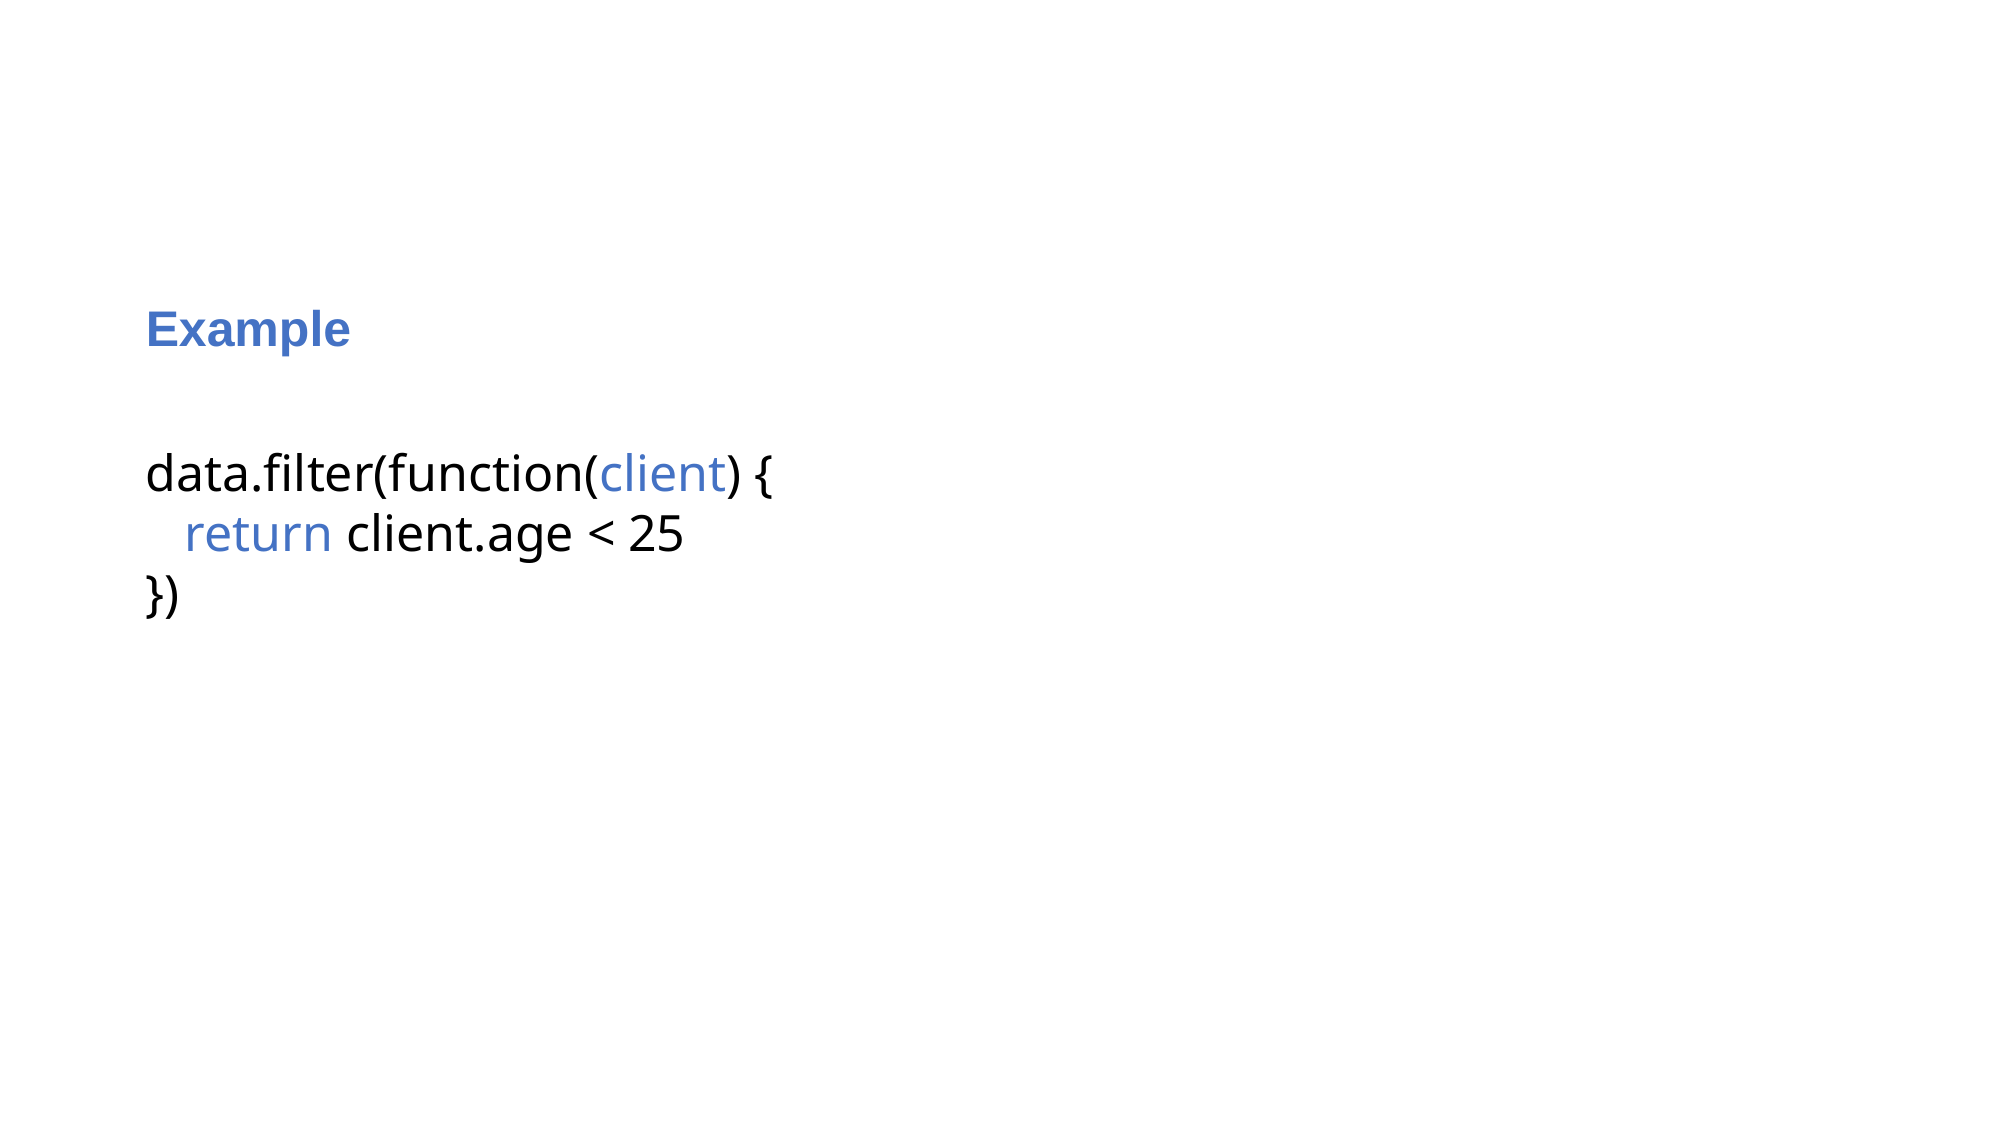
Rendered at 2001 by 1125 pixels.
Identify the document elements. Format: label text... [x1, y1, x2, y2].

text_box Example [130, 288, 868, 365]
text_box data.filter(function(client) { return client.age < 25 }) [130, 433, 1149, 713]
